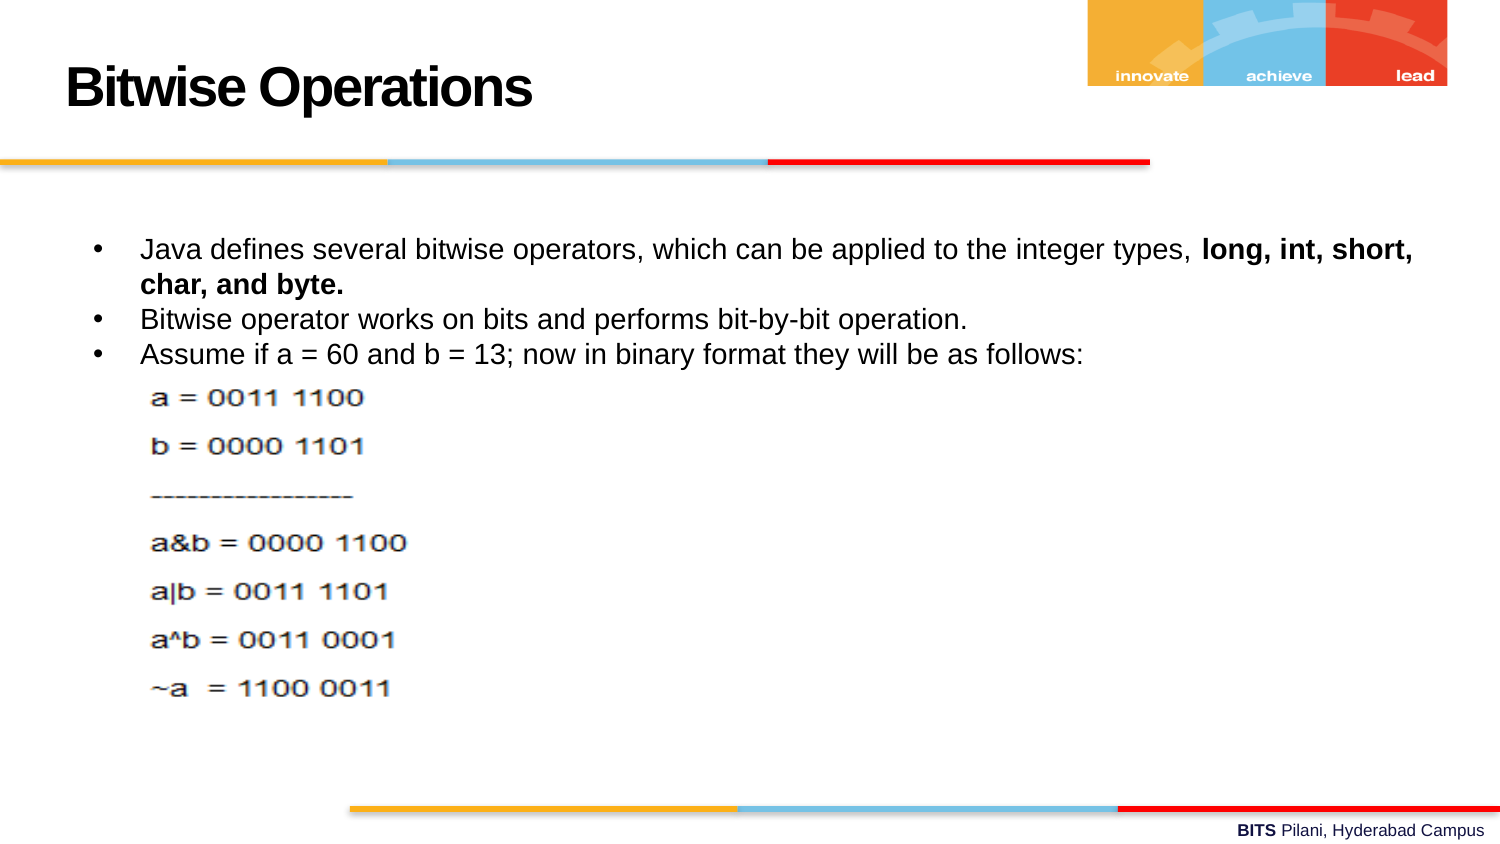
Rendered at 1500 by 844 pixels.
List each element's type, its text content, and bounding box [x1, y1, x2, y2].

picture [139, 378, 442, 718]
text_box Java defines several bitwise operators, which can be applied to the integer types, long, int, short, char, and byte. Bitwise operator works on bits and performs bit-by-bit operation. Assume if a = 60 and b = 13; now in binary format they will be as follows: [78, 223, 1449, 448]
list Bitwise Operations [50, 18, 1088, 160]
picture [1087, 0, 1448, 86]
